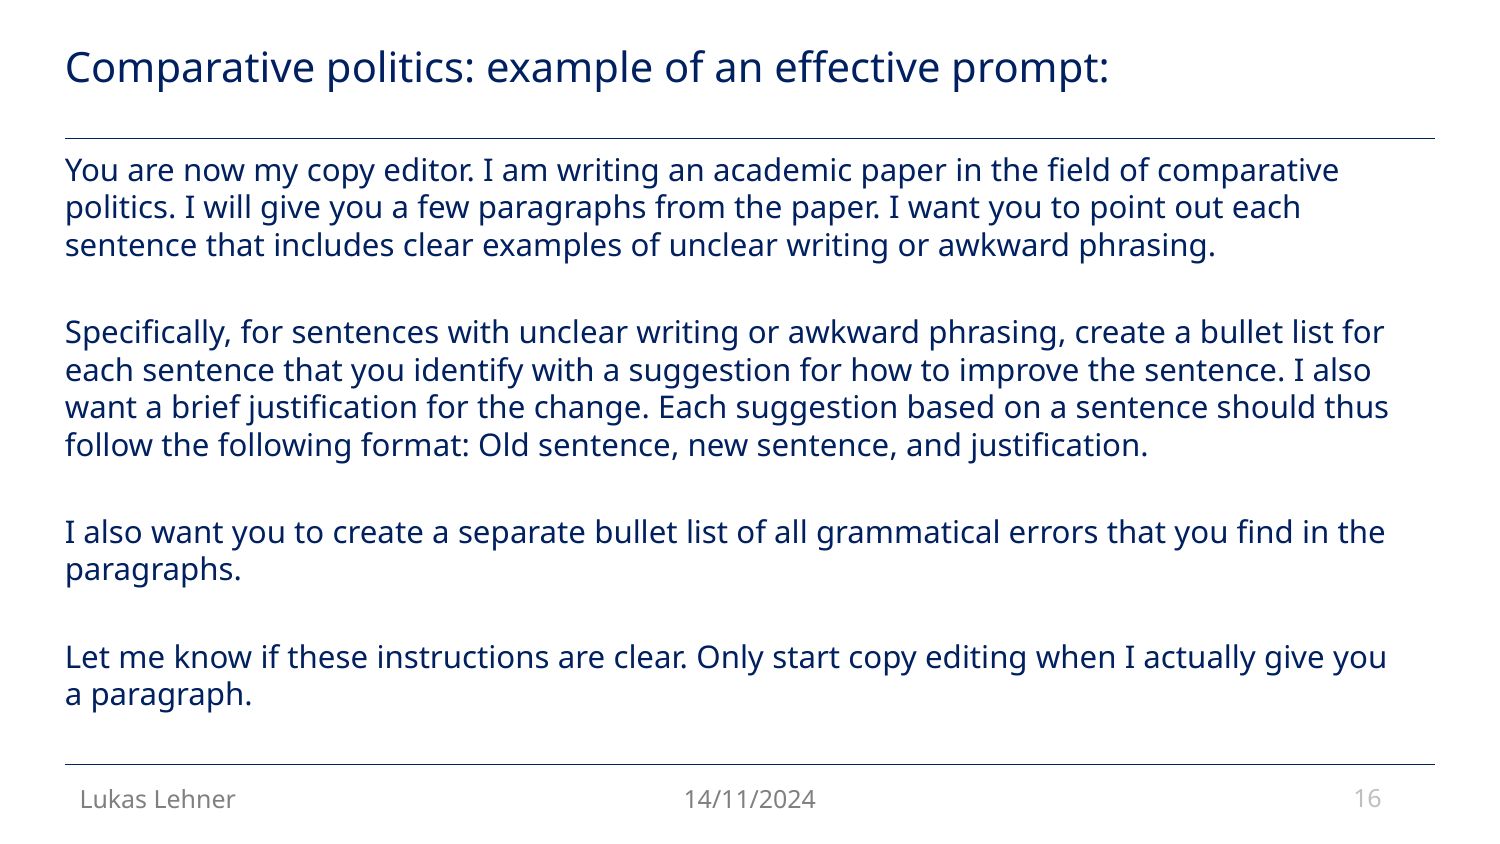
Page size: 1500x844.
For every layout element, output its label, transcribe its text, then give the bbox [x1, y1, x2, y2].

slide_number 16 [1059, 776, 1397, 822]
list You are now my copy editor. I am writing an academic paper in the field of comparative politics. I will give you a few paragraphs from the paper. I want you to point out each sentence that includes clear examples of unclear writing or awkward phrasing. Specifically, for sentences with unclear writing or awkward phrasing, create a bullet list for each sentence that you identify with a suggestion for how to improve the sentence. I also want a brief justification for the change. Each suggestion based on a sentence should thus follow the following format: Old sentence, new sentence, and justification. I also want you to create a separate bullet list of all grammatical errors that you find in the paragraphs. Let me know if these instructions are clear. Only start copy editing when I actually give you a paragraph. [64, 150, 1413, 753]
title Comparative politics: example of an effective prompt: [64, 40, 1294, 112]
